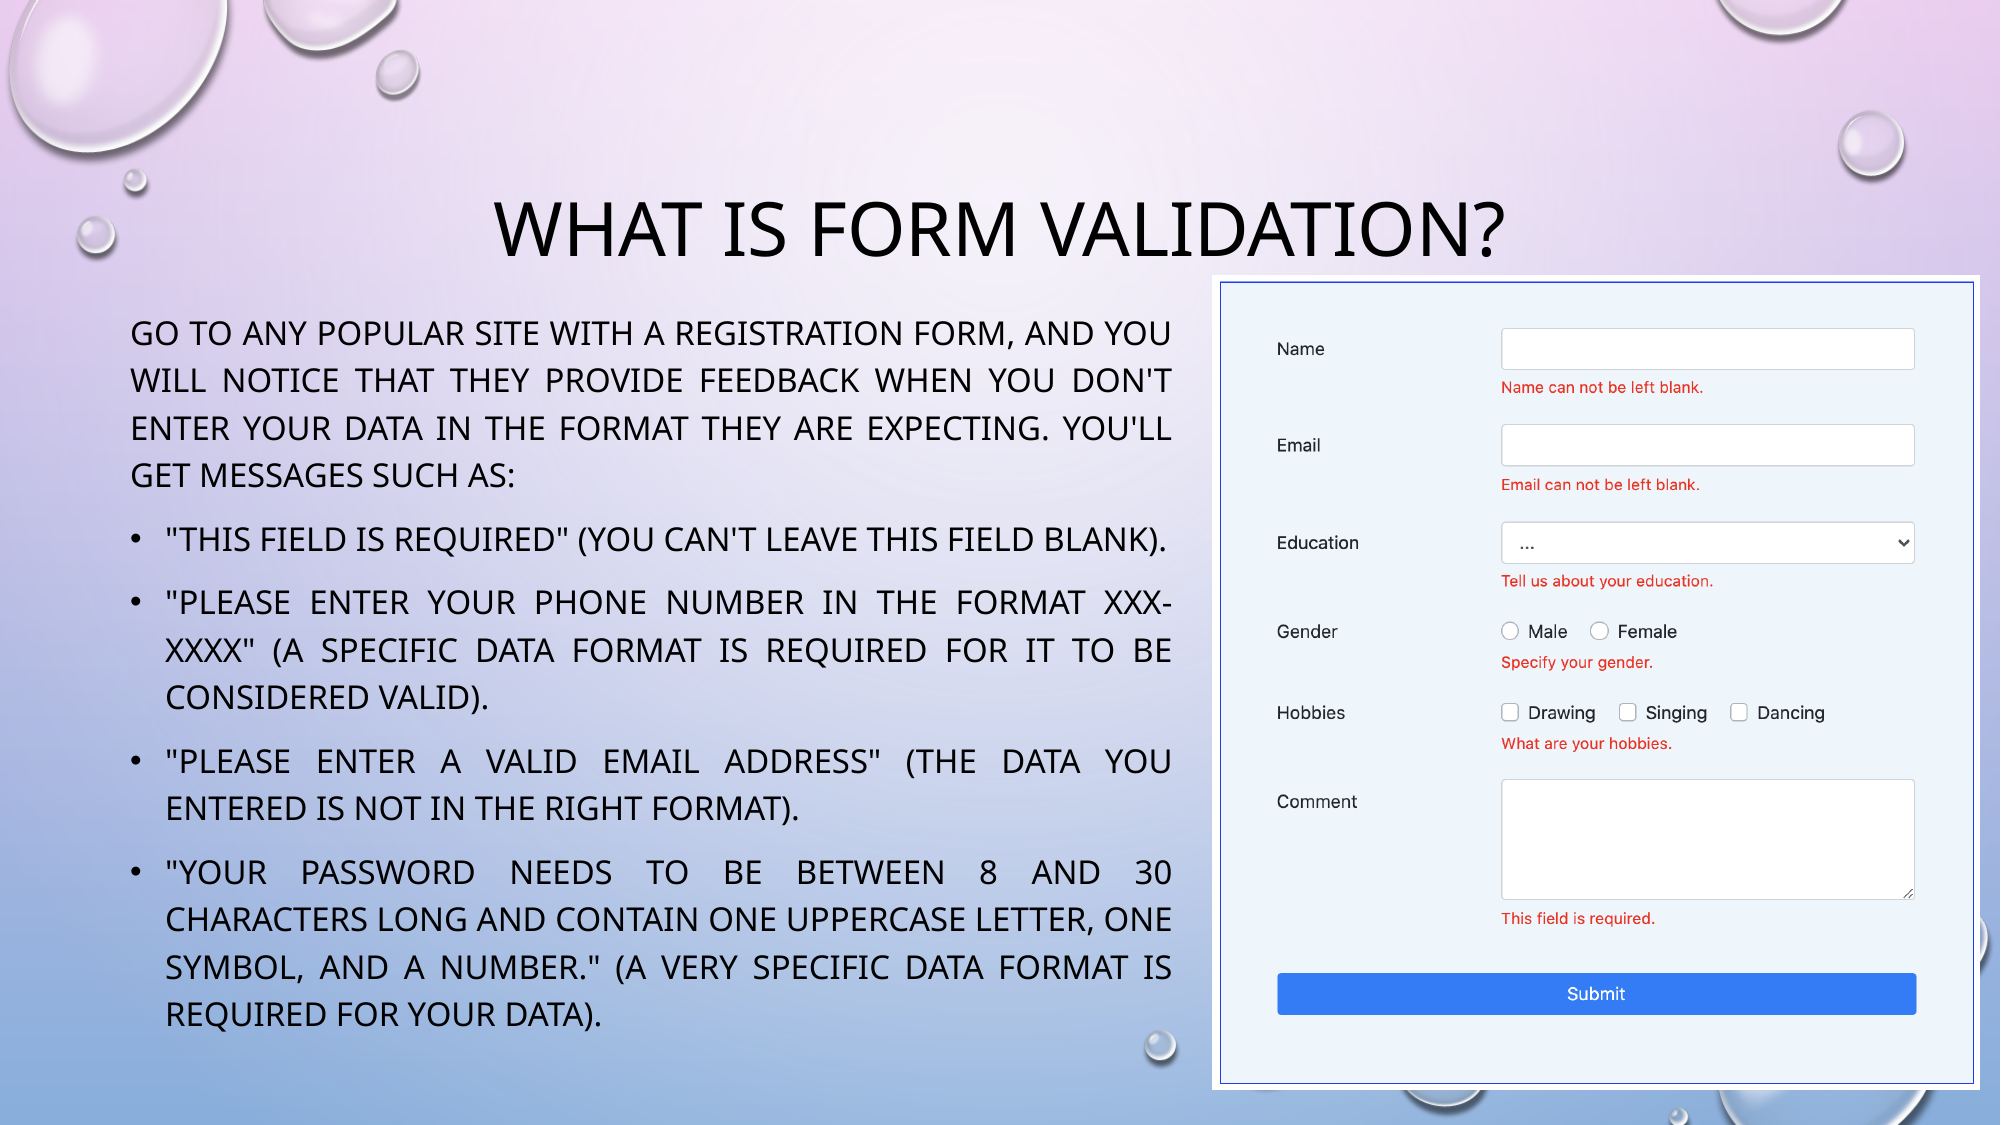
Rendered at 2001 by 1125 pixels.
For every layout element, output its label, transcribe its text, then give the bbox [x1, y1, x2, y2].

picture [0, 0, 2000, 1125]
title What is form validation? [149, 101, 1851, 364]
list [1212, 275, 1980, 1091]
list Go to any popular site with a registration form, and you will notice that they provide feedback when you don't enter your data in the format they are expecting. You'll get messages such as: "This field is required" (You can't leave this field blank). "Please enter your phone number in the format xxx-xxxx" (A specific data format is required for it to be considered valid). "Please enter a valid email address" (the data you entered is not in the right format). "Your password needs to be between 8 and 30 characters long and contain one uppercase letter, one symbol, and a number." (A very specific data format is required for your data). [115, 296, 1189, 1043]
